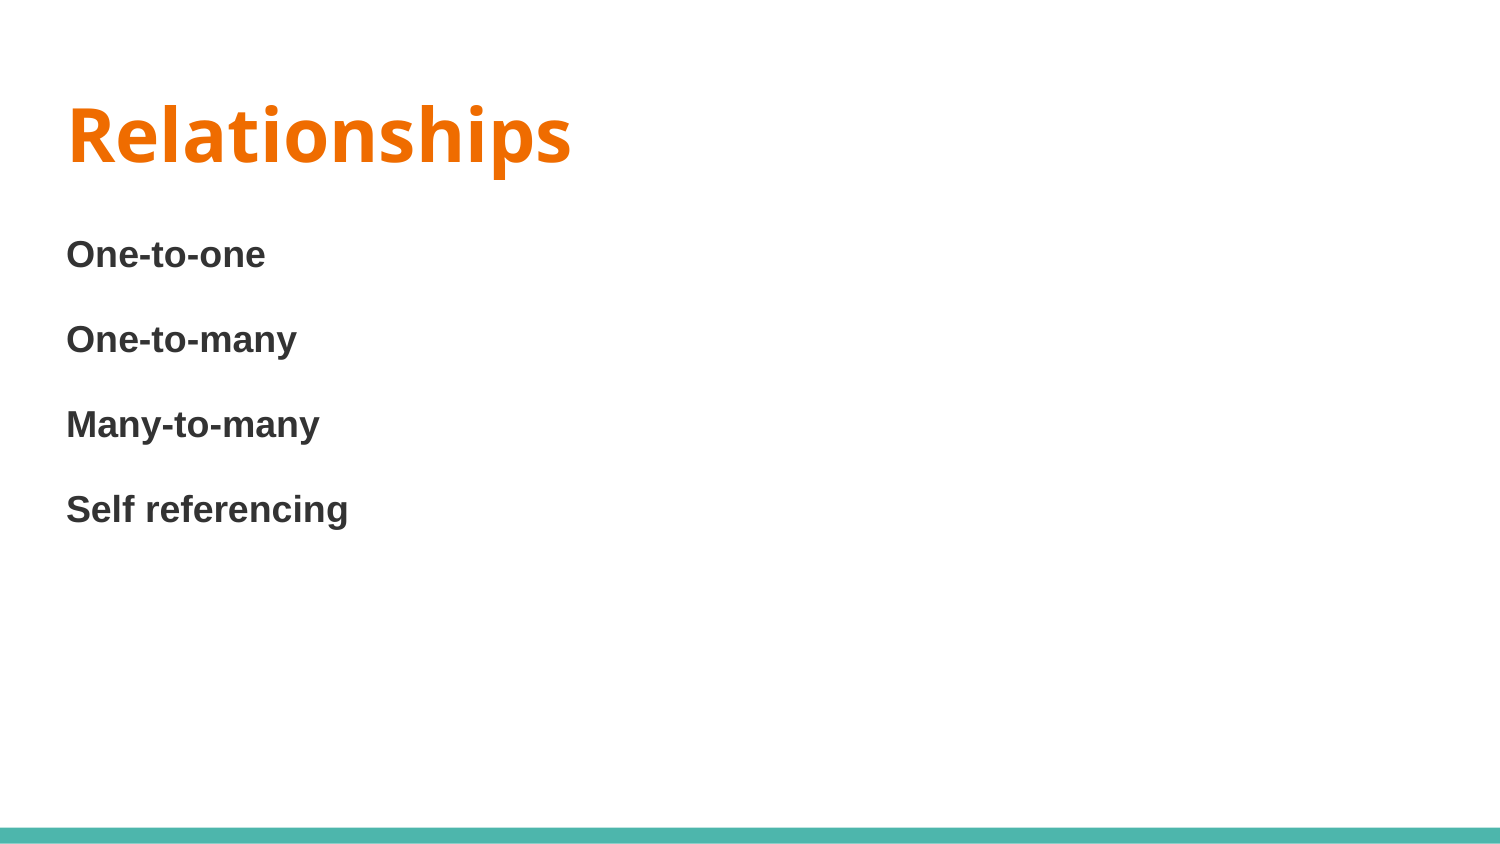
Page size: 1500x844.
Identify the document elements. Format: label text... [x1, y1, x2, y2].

title Relationships [51, 72, 1449, 189]
list One-to-one One-to-many Many-to-many Self referencing [51, 207, 1449, 750]
